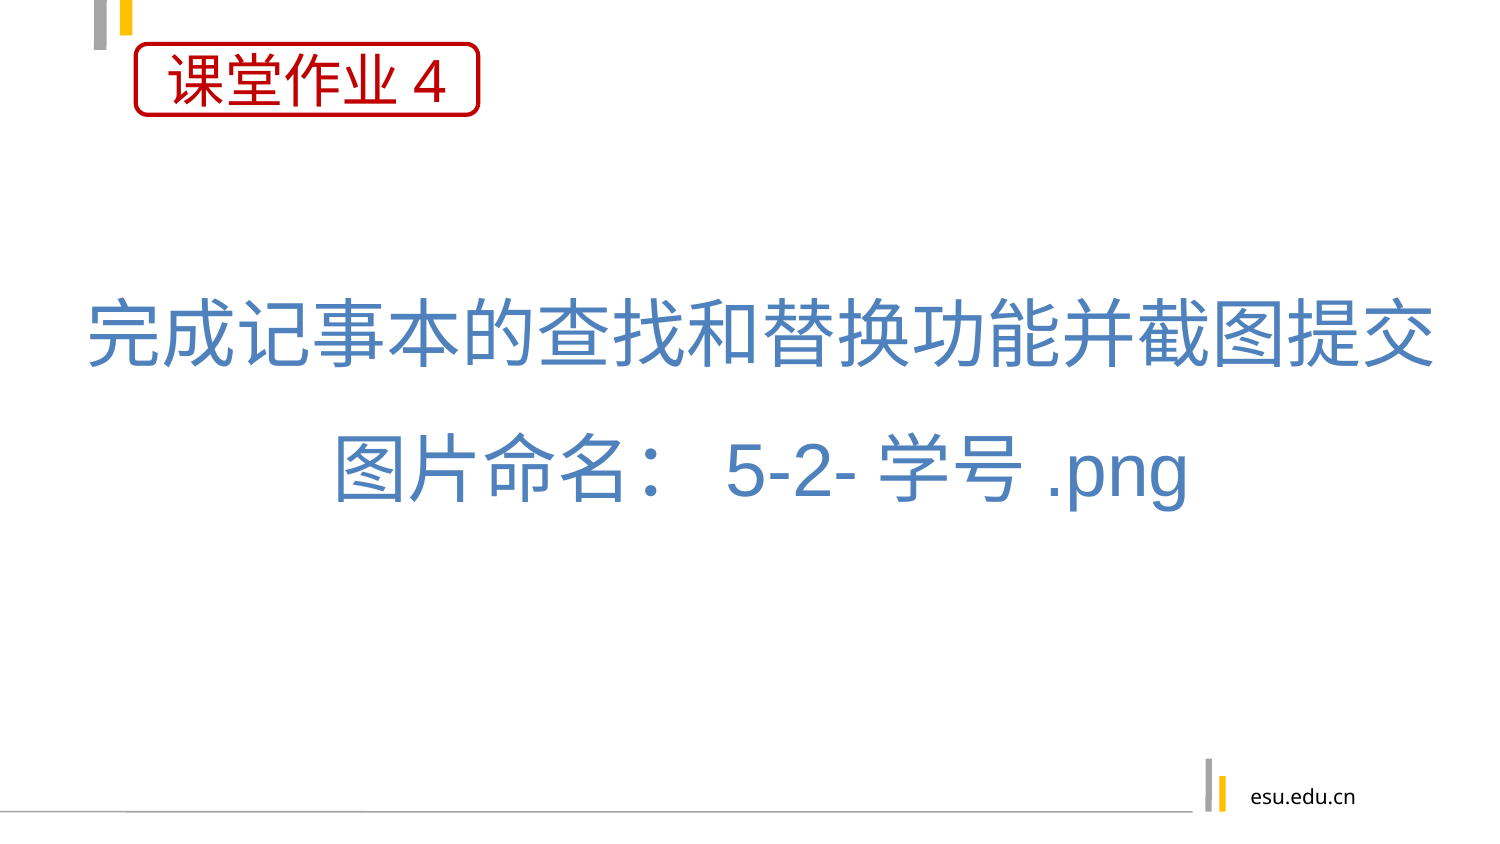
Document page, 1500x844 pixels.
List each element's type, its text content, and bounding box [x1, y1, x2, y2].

text_box 完成记事本的查找和替换功能并截图提交 图片命名：5-2-学号.png [71, 233, 1452, 519]
text_box 课堂作业4 [133, 41, 481, 117]
